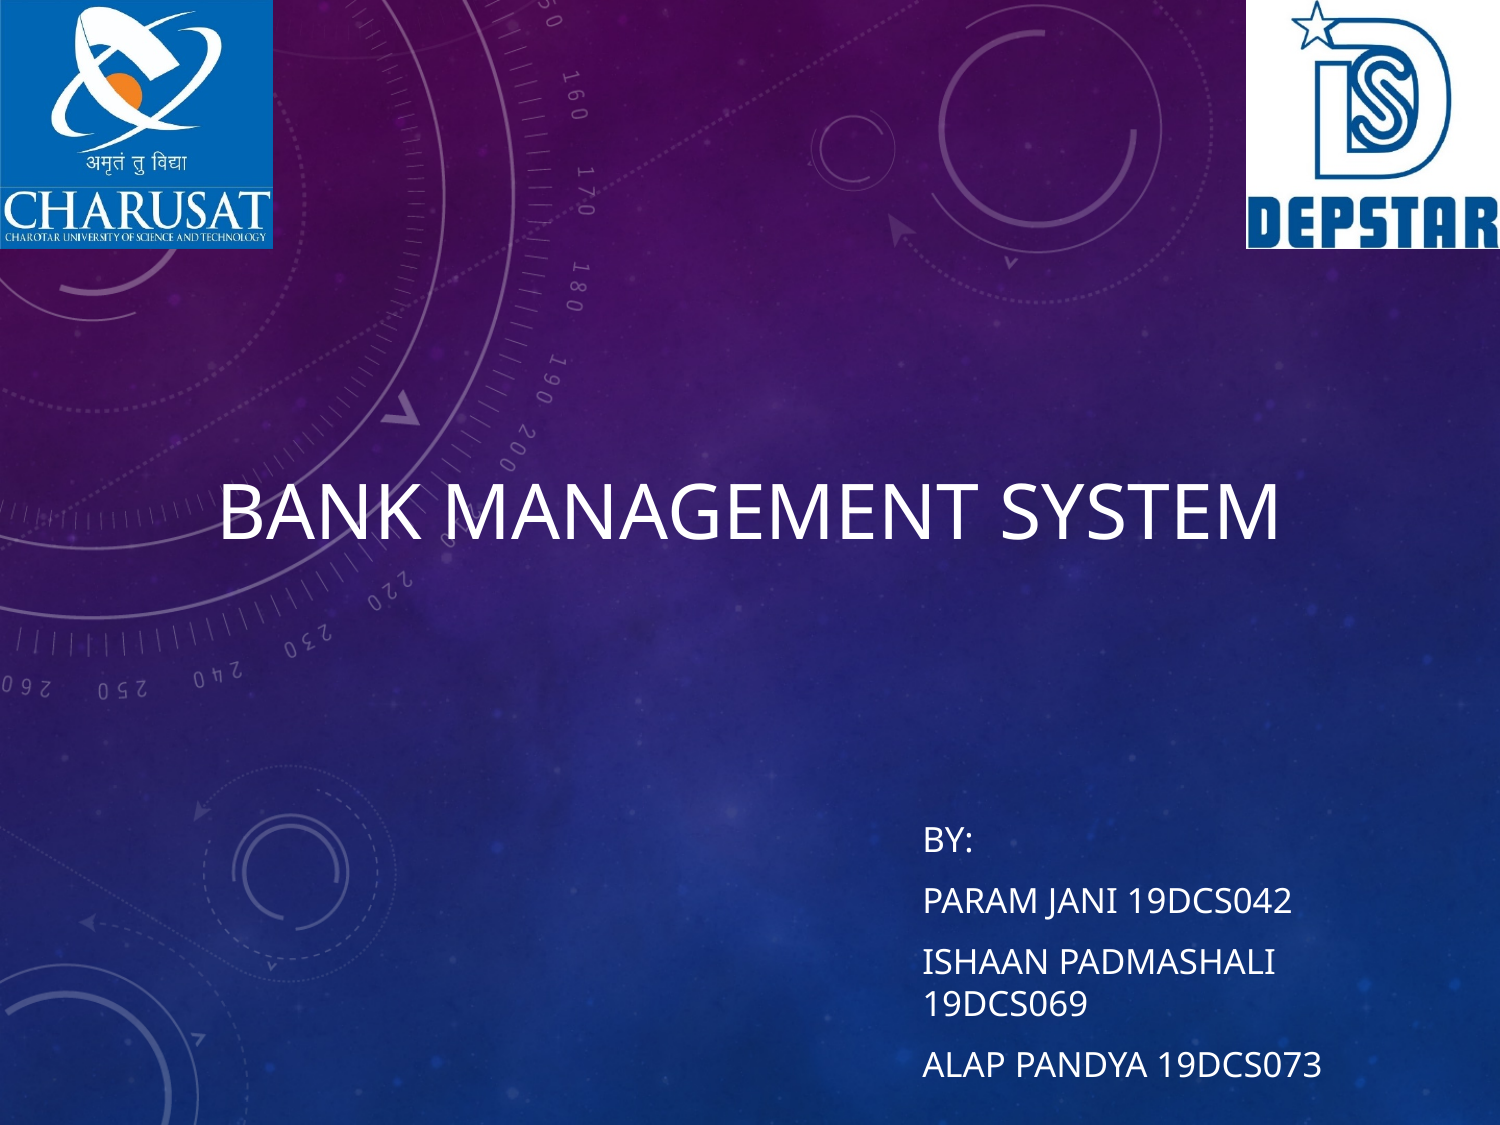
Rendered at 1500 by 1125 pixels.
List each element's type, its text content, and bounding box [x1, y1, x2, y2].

picture [0, 0, 1500, 1125]
title Bank management system [195, 361, 1305, 563]
subtitle By: Param jani 19dcs042 Ishaan padmashali 19dcs069 Alap pandya 19dcs073 [907, 809, 1467, 1094]
